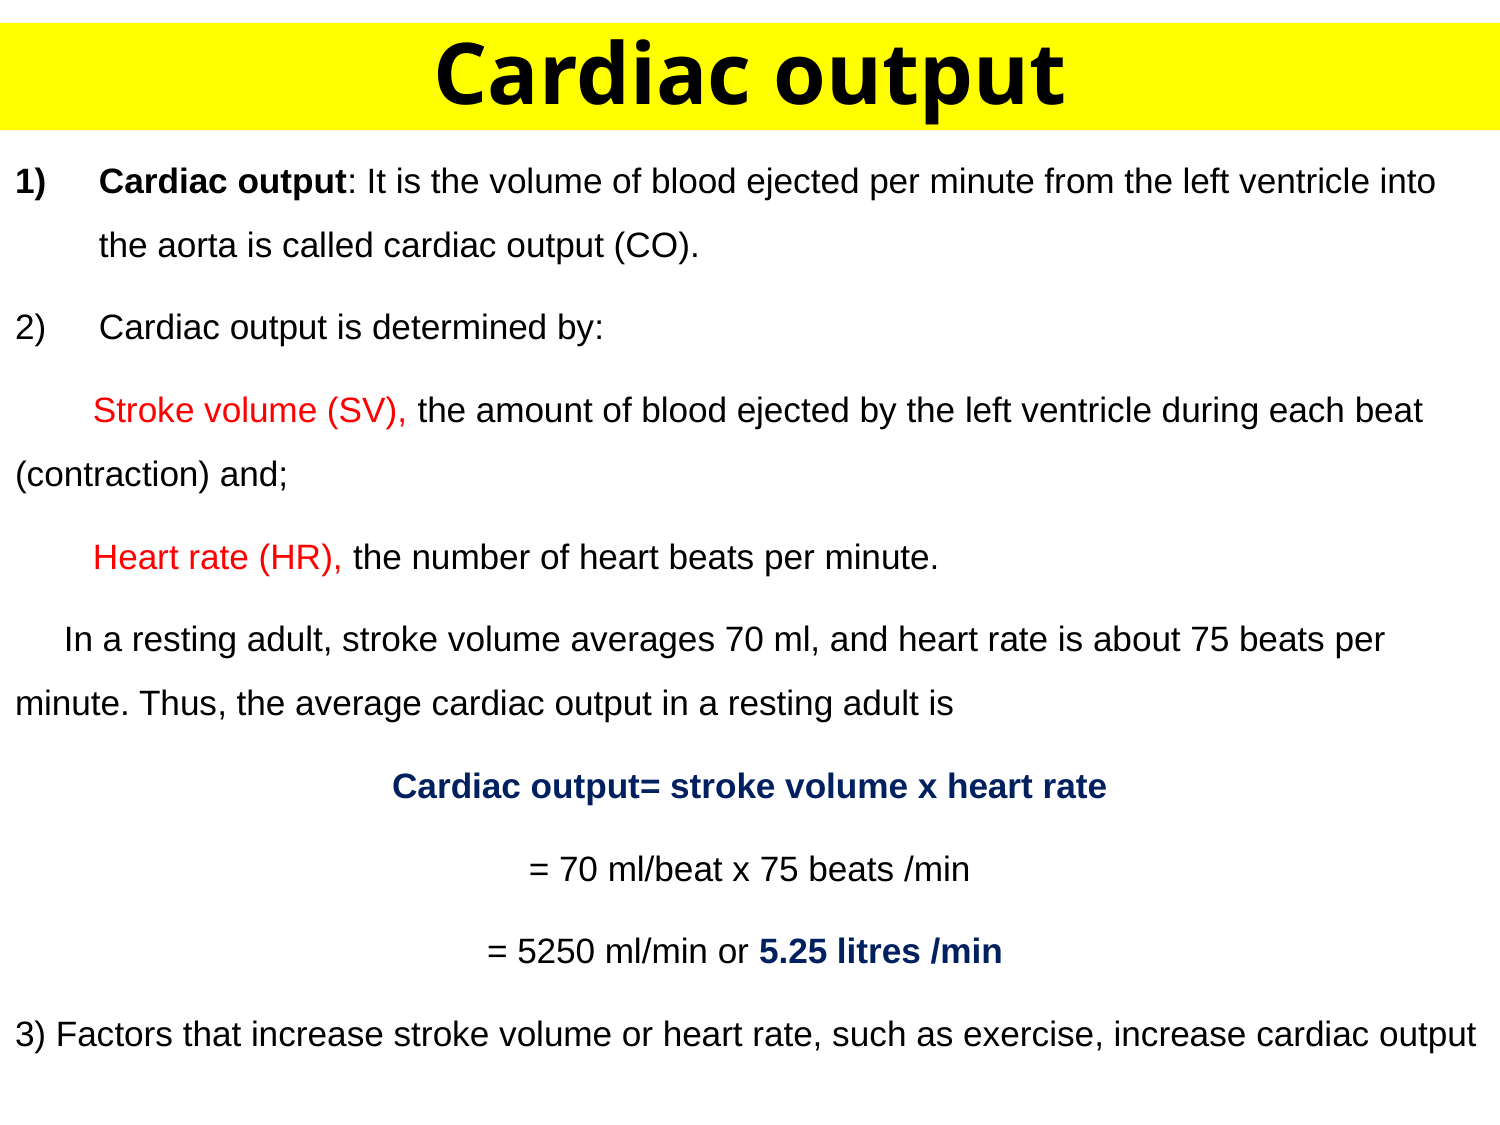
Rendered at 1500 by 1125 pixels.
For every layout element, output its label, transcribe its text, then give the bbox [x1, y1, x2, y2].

list Cardiac output: It is the volume of blood ejected per minute from the left ventricle into the aorta is called cardiac output (CO). Cardiac output is determined by: Stroke volume (SV), the amount of blood ejected by the left ventricle during each beat (contraction) and; Heart rate (HR), the number of heart beats per minute. In a resting adult, stroke volume averages 70 ml, and heart rate is about 75 beats per minute. Thus, the average cardiac output in a resting adult is Cardiac output= stroke volume x heart rate = 70 ml/beat x 75 beats /min = 5250 ml/min or 5.25 litres /min 3) Factors that increase stroke volume or heart rate, such as exercise, increase cardiac output [0, 130, 1500, 1125]
title Cardiac output [0, 22, 1500, 130]
